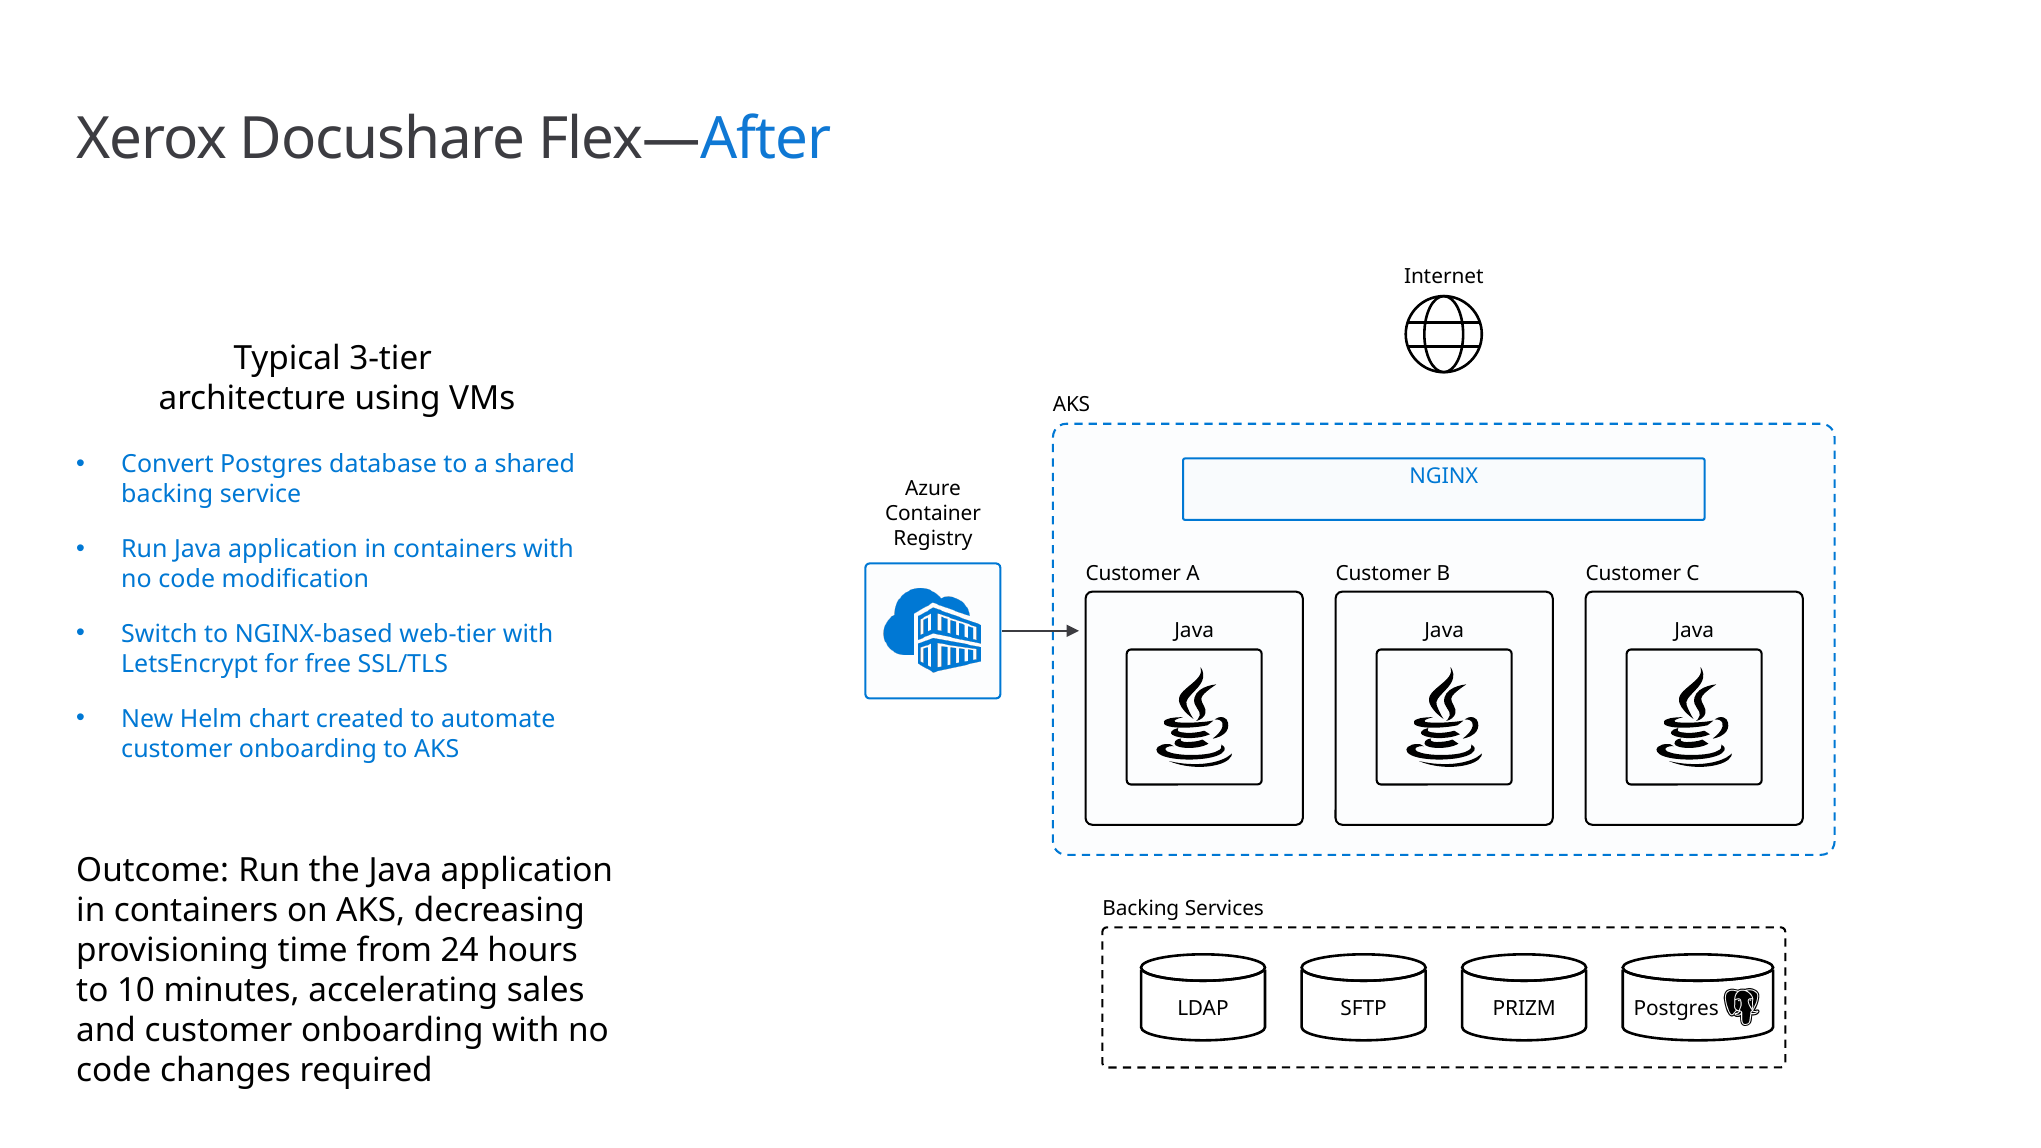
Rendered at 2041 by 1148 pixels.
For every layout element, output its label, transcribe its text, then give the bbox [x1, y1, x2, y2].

text_box Internet [1360, 262, 1527, 288]
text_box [1102, 893, 1786, 1068]
text_box [1052, 422, 1836, 856]
title Xerox Docushare Flex—After [76, 103, 1969, 172]
text_box [864, 562, 1002, 700]
text_box [1405, 296, 1482, 373]
picture [1722, 988, 1761, 1026]
text_box Convert Postgres database to a shared backing service Run Java application in containers with no code modification Switch to NGINX-based web-tier with LetsEncrypt for free SSL/TLS New Helm chart created to automate customer onboarding to AKS [76, 447, 599, 763]
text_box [1182, 452, 1705, 526]
picture [878, 576, 987, 685]
text_box Outcome: Run the Java application in containers on AKS, decreasing provisioning time from 24 hours to 10 minutes, accelerating sales and customer onboarding with no code changes required [76, 840, 631, 1096]
text_box Typical 3-tier architecture using VMs [76, 329, 599, 424]
text_box AKS [1053, 390, 1219, 416]
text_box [1085, 558, 1803, 826]
text_box Azure Container Registry [849, 467, 1016, 558]
